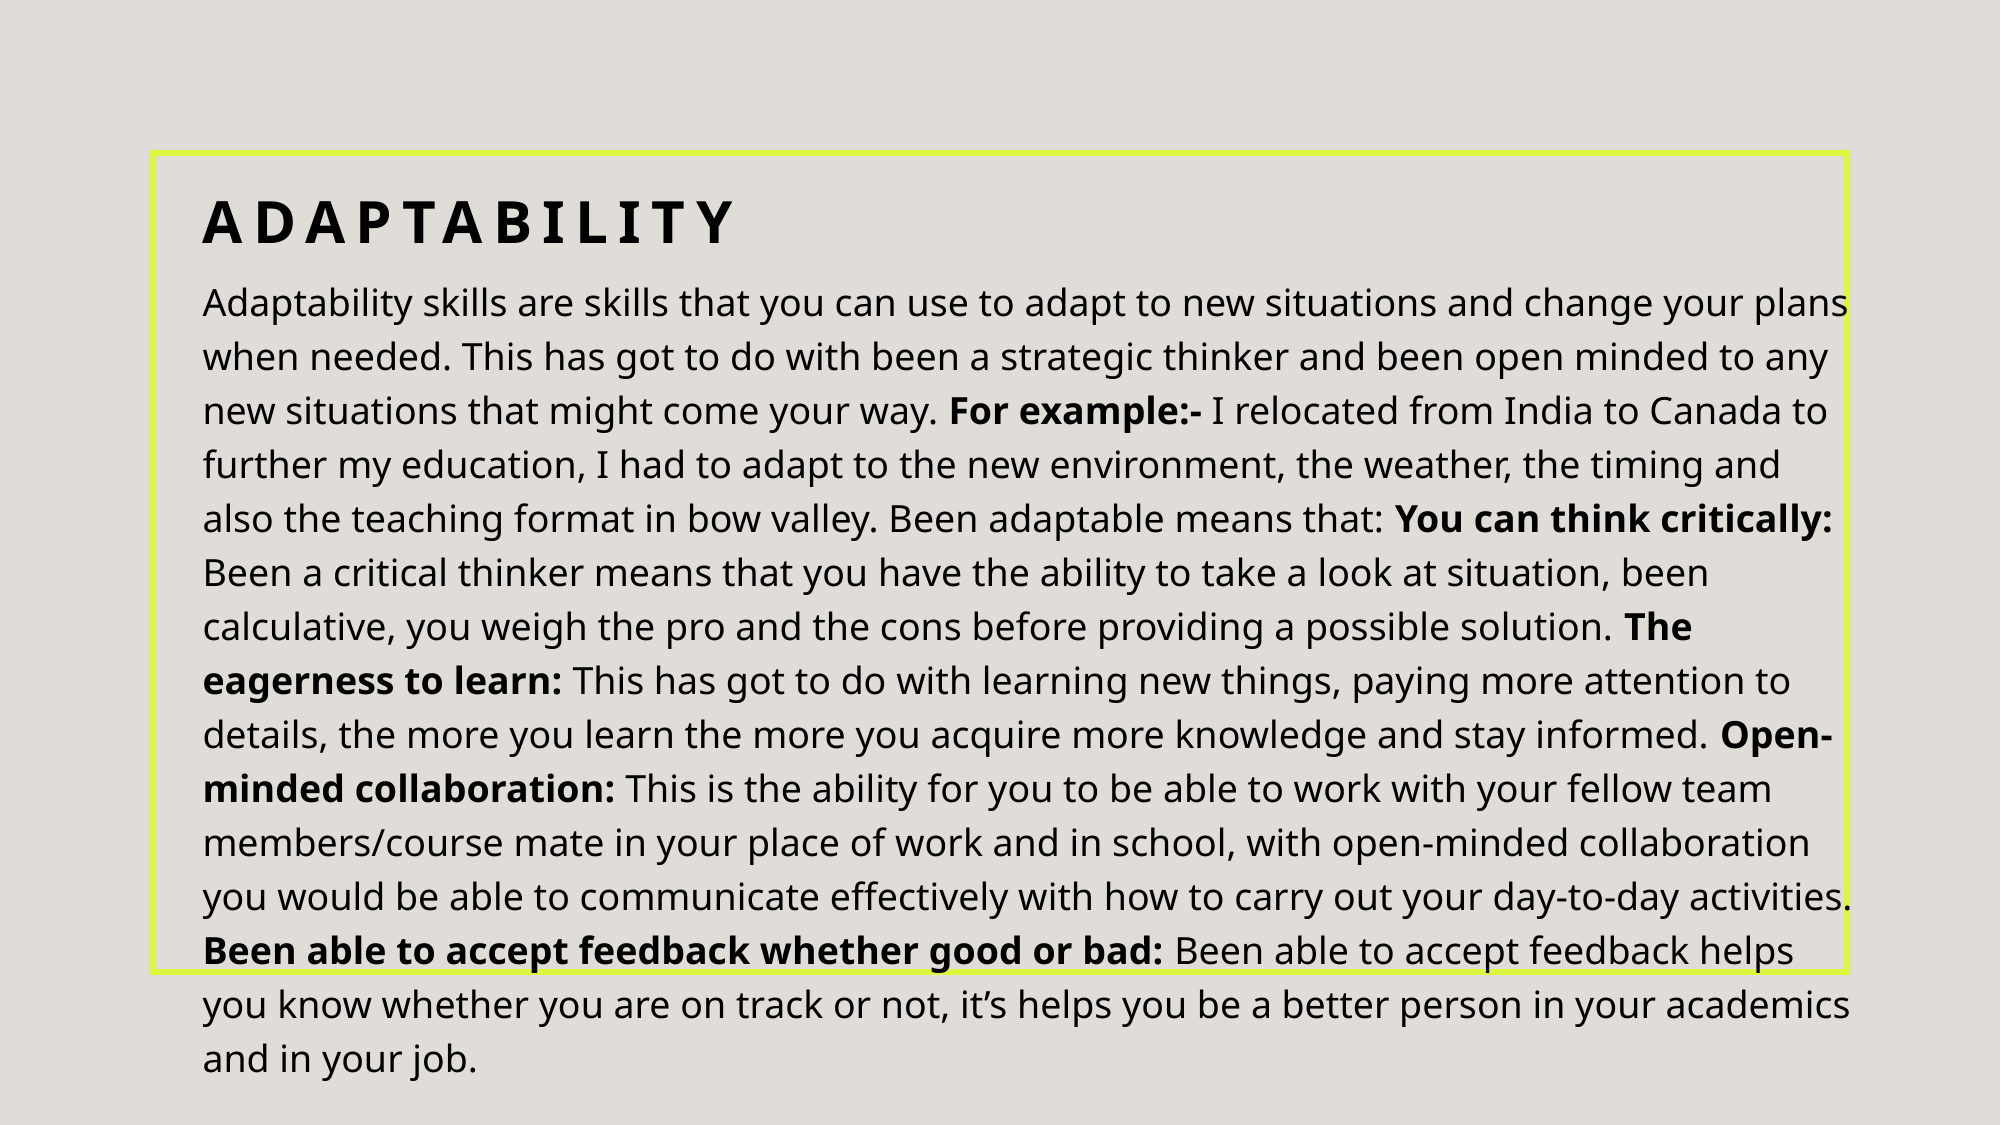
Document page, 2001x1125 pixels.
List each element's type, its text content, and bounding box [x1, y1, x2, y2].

title Adaptability [187, 187, 1739, 262]
list Adaptability skills are skills that you can use to adapt to new situations and change your plans when needed. This has got to do with been a strategic thinker and been open minded to any new situations that might come your way. For example:- I relocated from India to Canada to further my education, I had to adapt to the new environment, the weather, the timing and also the teaching format in bow valley. Been adaptable means that: You can think critically: Been a critical thinker means that you have the ability to take a look at situation, been calculative, you weigh the pro and the cons before providing a possible solution. The eagerness to learn: This has got to do with learning new things, paying more attention to details, the more you learn the more you acquire more knowledge and stay informed. Open-minded collaboration: This is the ability for you to be able to work with your fellow team members/course mate in your place of work and in school, with open-minded collaboration you would be able to communicate effectively with how to carry out your day-to-day activities. Been able to accept feedback whether good or bad: Been able to accept feedback helps you know whether you are on track or not, it’s helps you be a better person in your academics and in your job. [150, 262, 1875, 1088]
